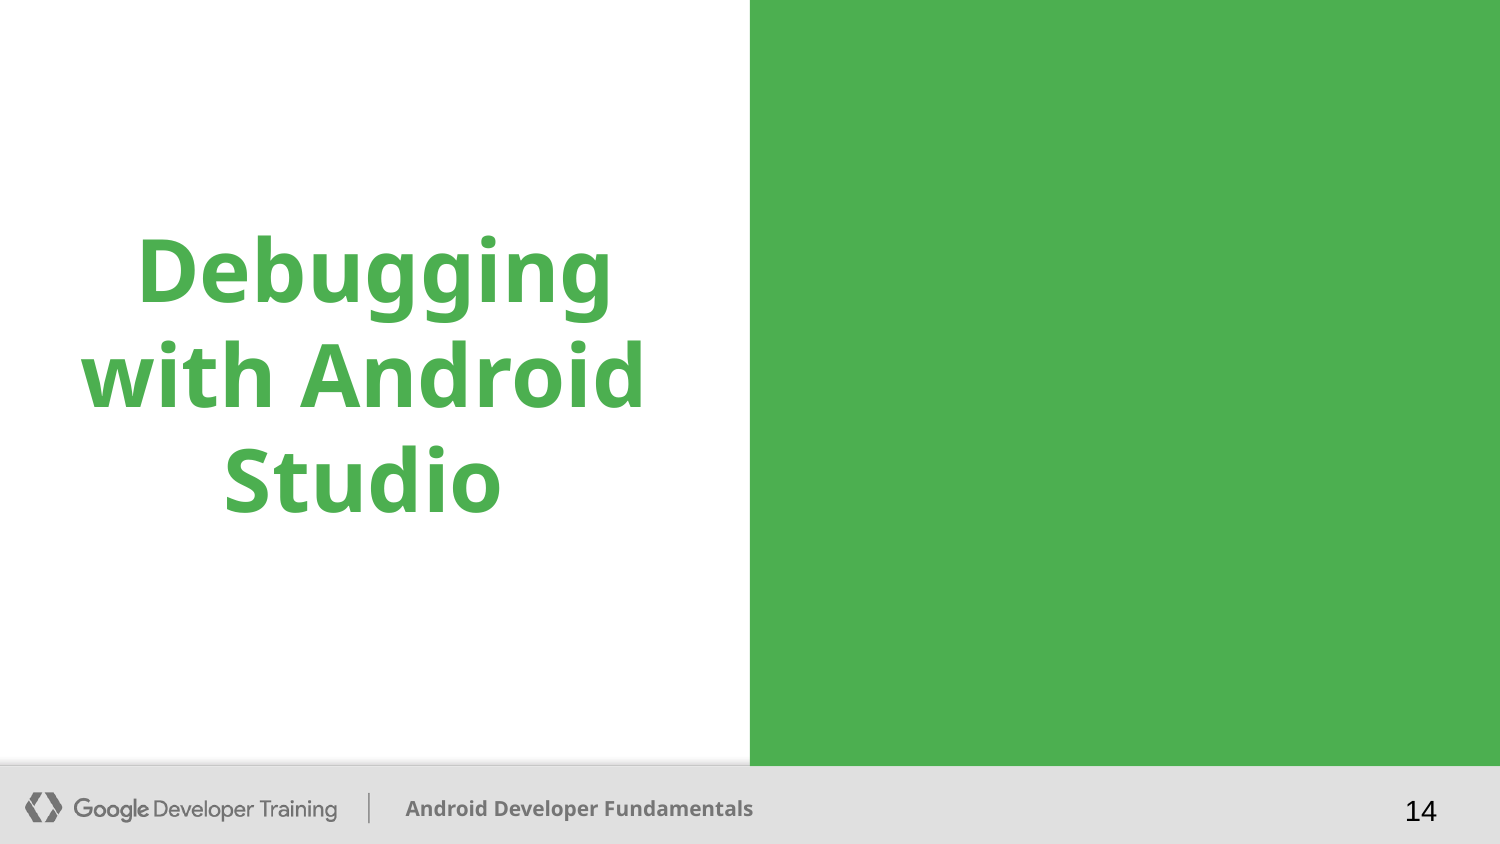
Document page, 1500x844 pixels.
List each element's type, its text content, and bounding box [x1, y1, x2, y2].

picture [0, 0, 1500, 844]
title Debugging with Android Studio [43, 302, 708, 546]
slide_number ‹#› [1389, 777, 1480, 842]
